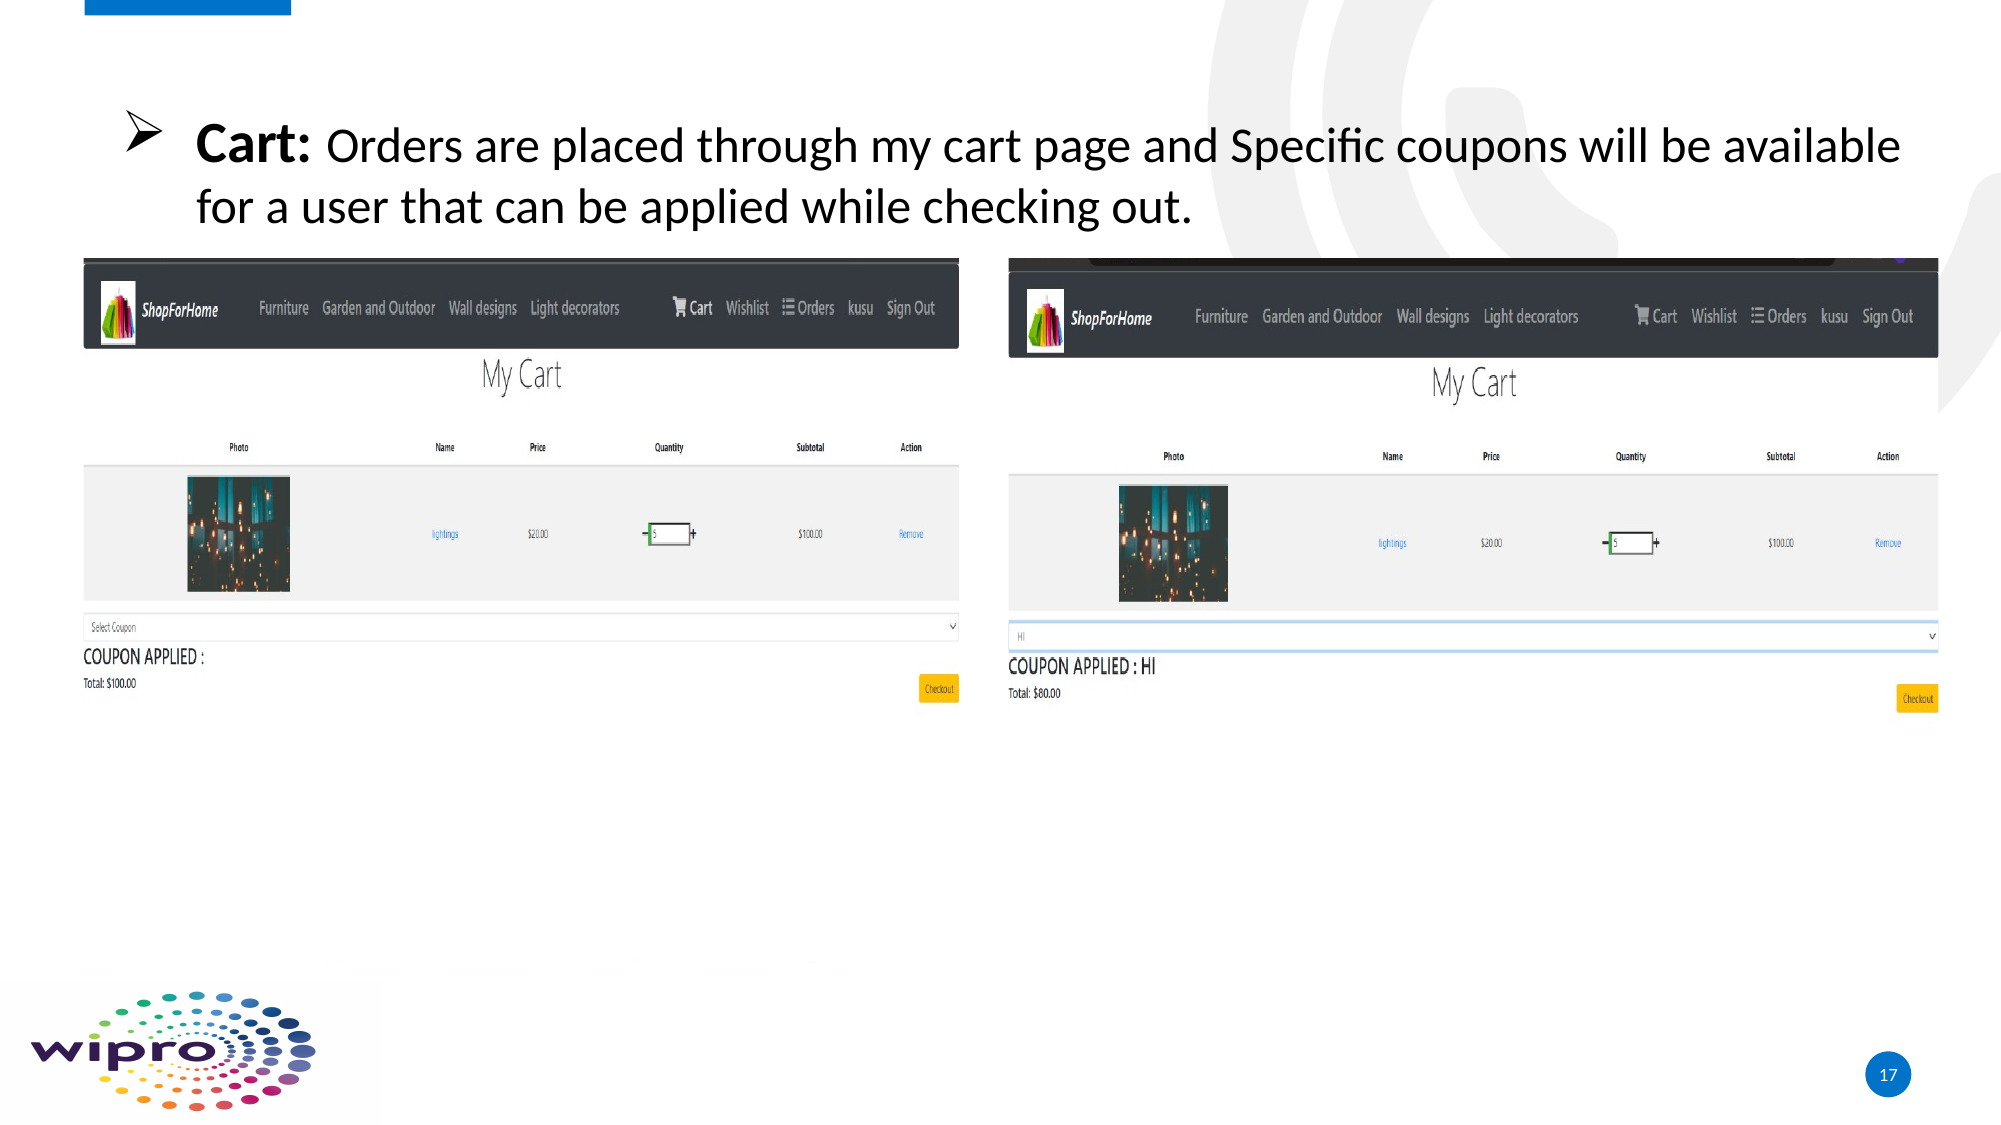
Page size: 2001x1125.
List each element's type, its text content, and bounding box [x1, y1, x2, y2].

slide_number 17 [1864, 1059, 1913, 1090]
picture [83, 258, 959, 966]
picture [1008, 258, 1939, 966]
text_box Cart: Orders are placed through my cart page and Specific coupons will be available for a user that can be applied while checking out. [106, 96, 1930, 242]
picture [0, 981, 383, 1125]
